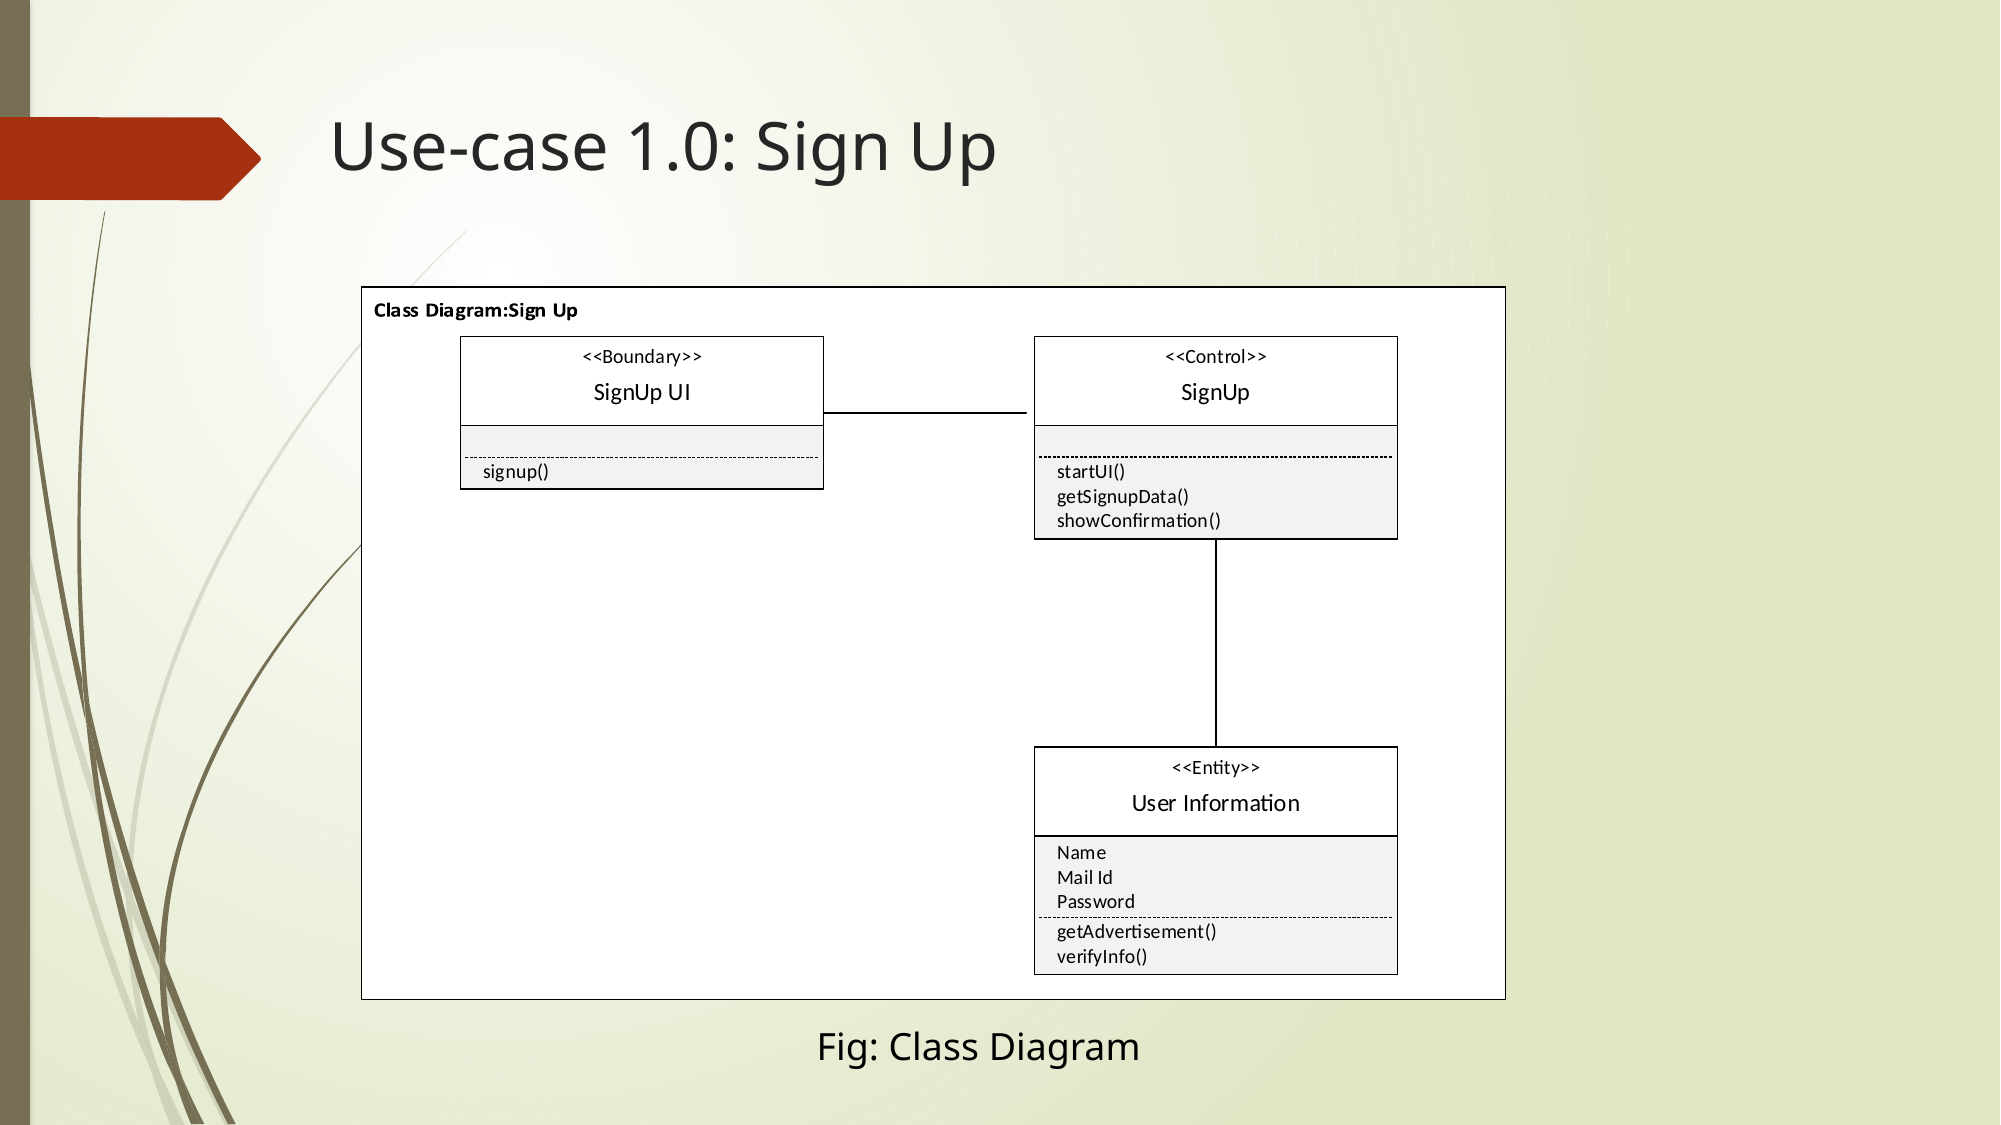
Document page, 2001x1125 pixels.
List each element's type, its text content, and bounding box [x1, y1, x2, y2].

text_box Use-case 1.0: Sign Up [314, 96, 1959, 257]
picture [358, 283, 1508, 1001]
text_box Fig: Class Diagram [801, 1015, 1156, 1076]
